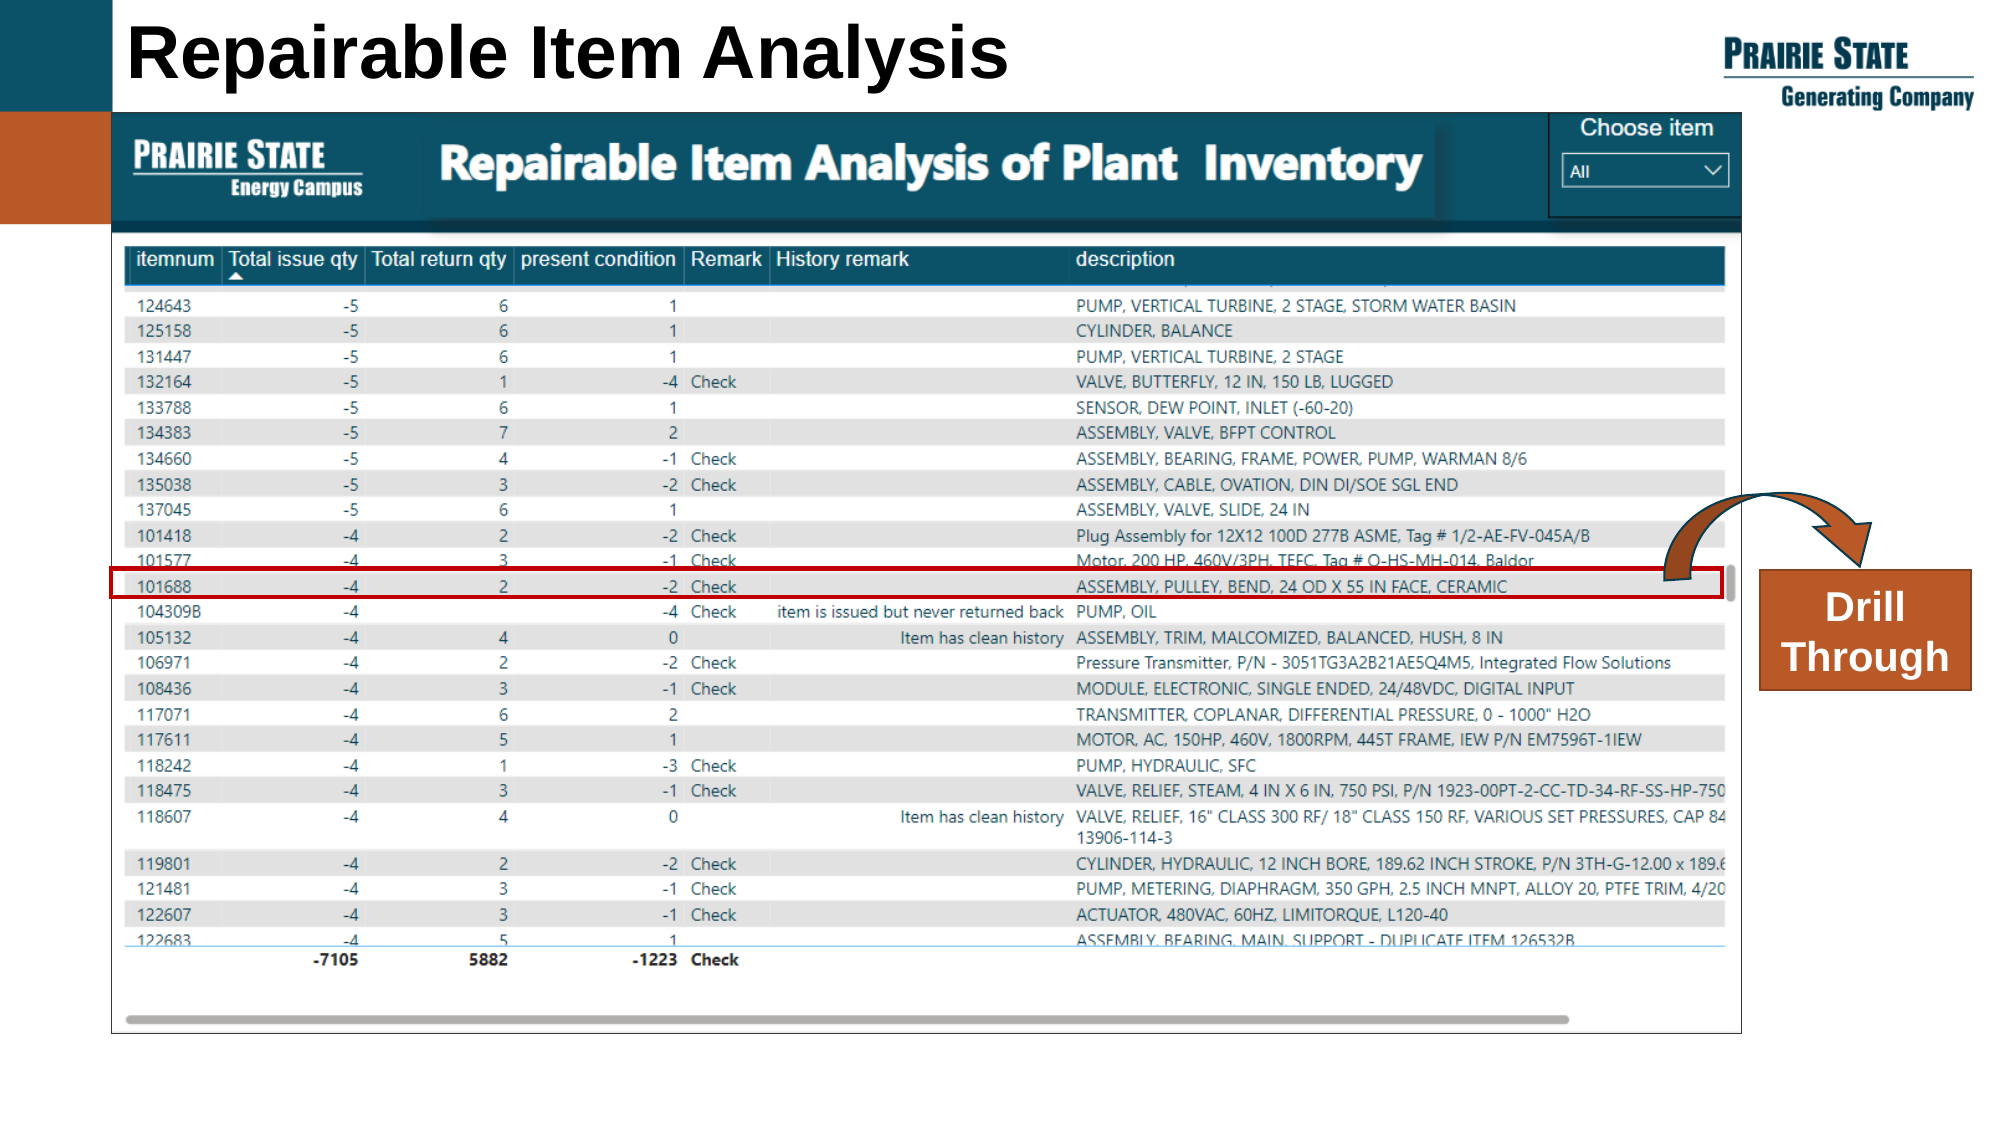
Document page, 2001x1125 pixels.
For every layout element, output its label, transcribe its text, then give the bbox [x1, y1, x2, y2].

title Repairable Item Analysis [111, 0, 1690, 110]
picture [0, 0, 2001, 1125]
text_box [1742, 491, 1873, 569]
text_box Drill Through [1759, 569, 1972, 691]
